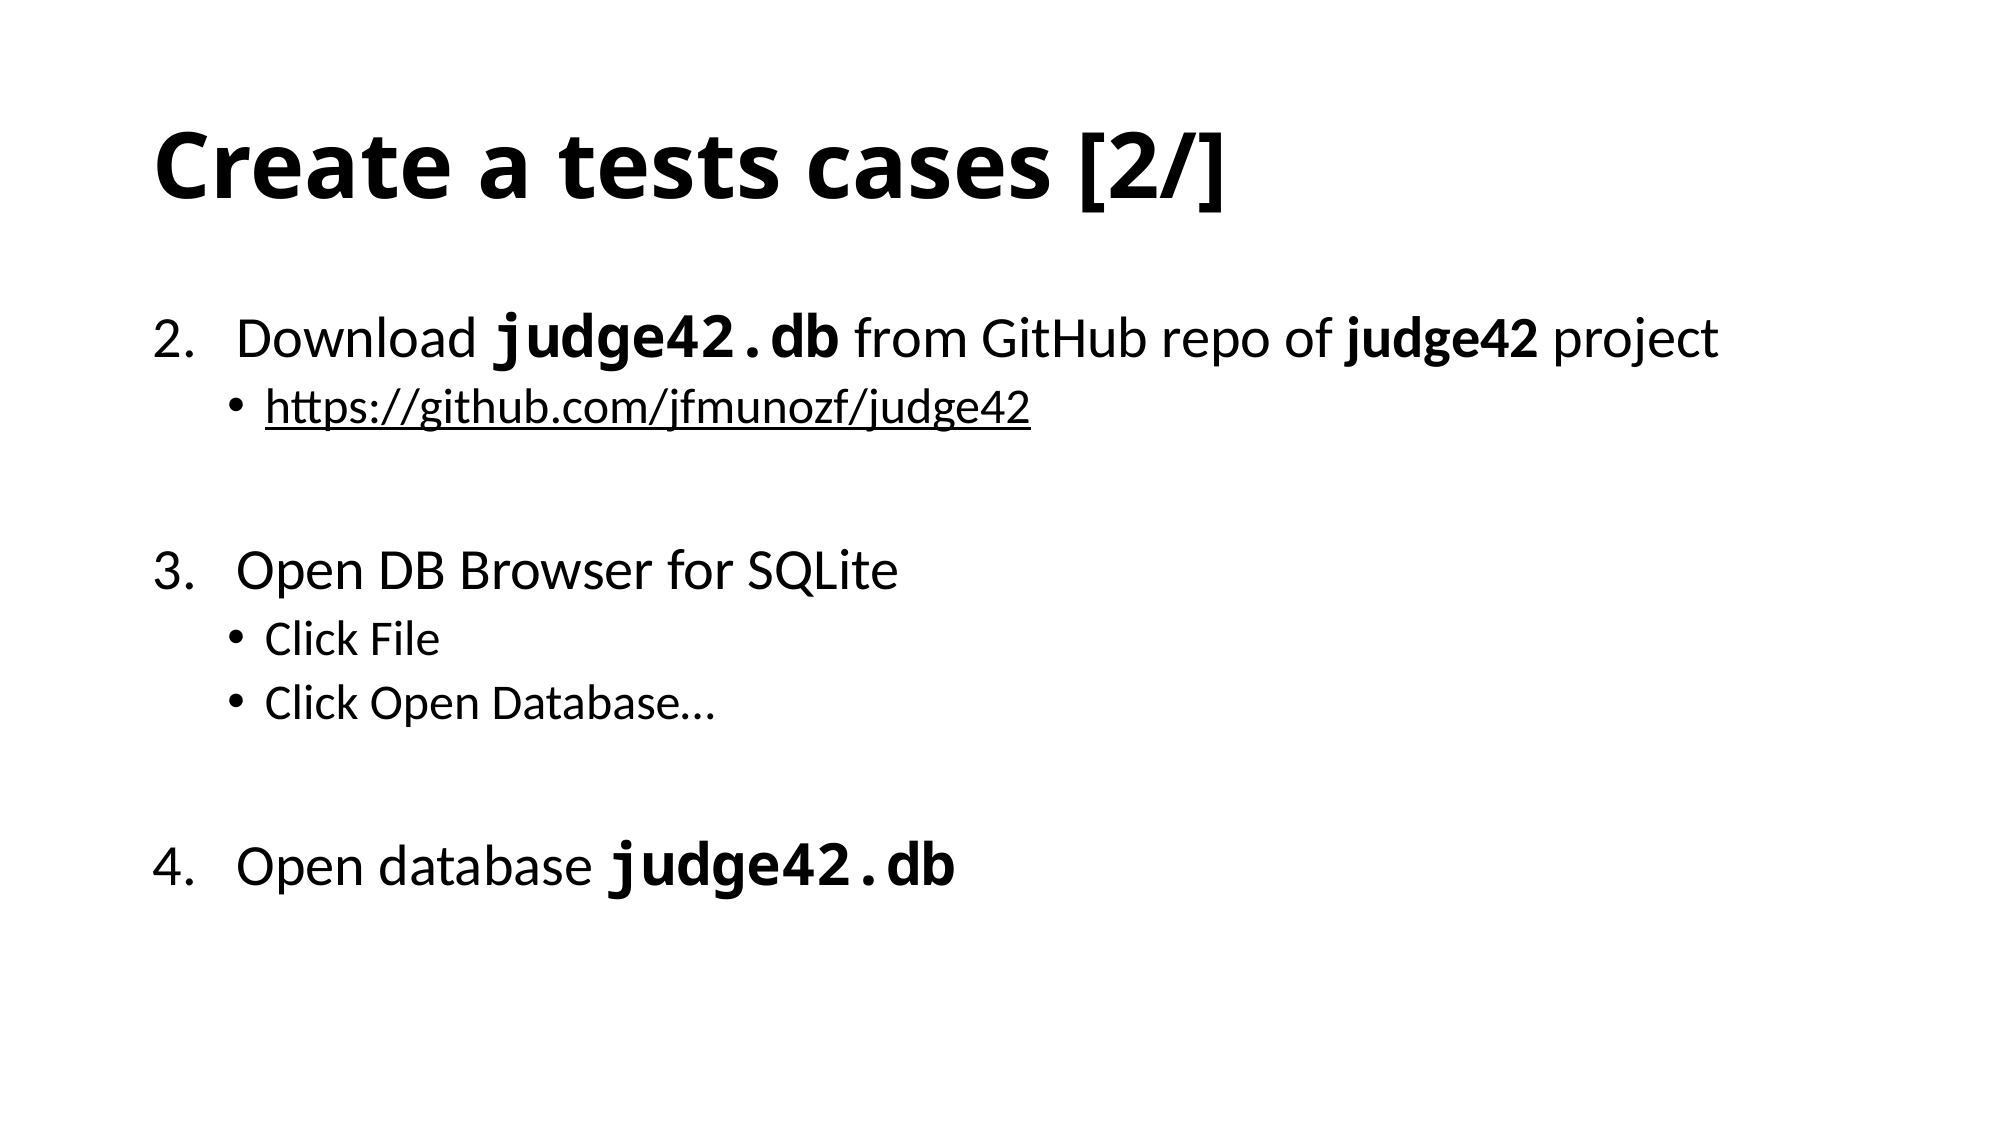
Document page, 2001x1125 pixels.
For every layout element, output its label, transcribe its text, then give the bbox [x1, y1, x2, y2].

title Create a tests cases [2/] [137, 59, 1863, 278]
list Download judge42.db from GitHub repo of judge42 project https://github.com/jfmunozf/judge42 Open DB Browser for SQLite Click File Click Open Database… Open database judge42.db [137, 299, 1863, 1014]
